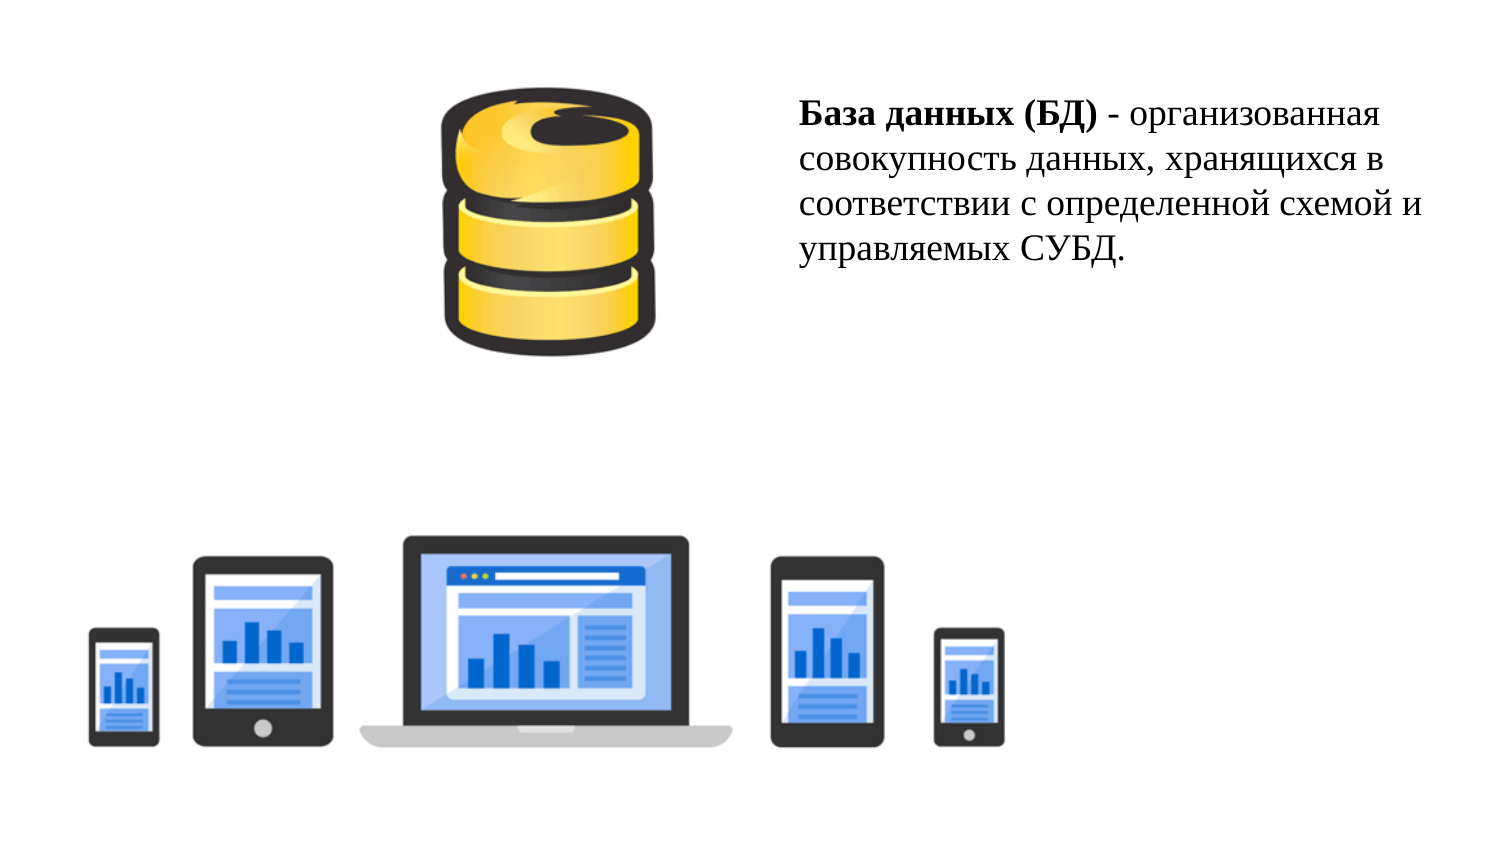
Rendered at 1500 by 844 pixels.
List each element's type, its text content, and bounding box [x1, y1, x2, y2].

text_box База данных (БД) - организованная совокупность данных, хранящихся в соответствии с определенной схемой и управляемых СУБД. [1067, 80, 1500, 276]
picture [27, 44, 1063, 790]
